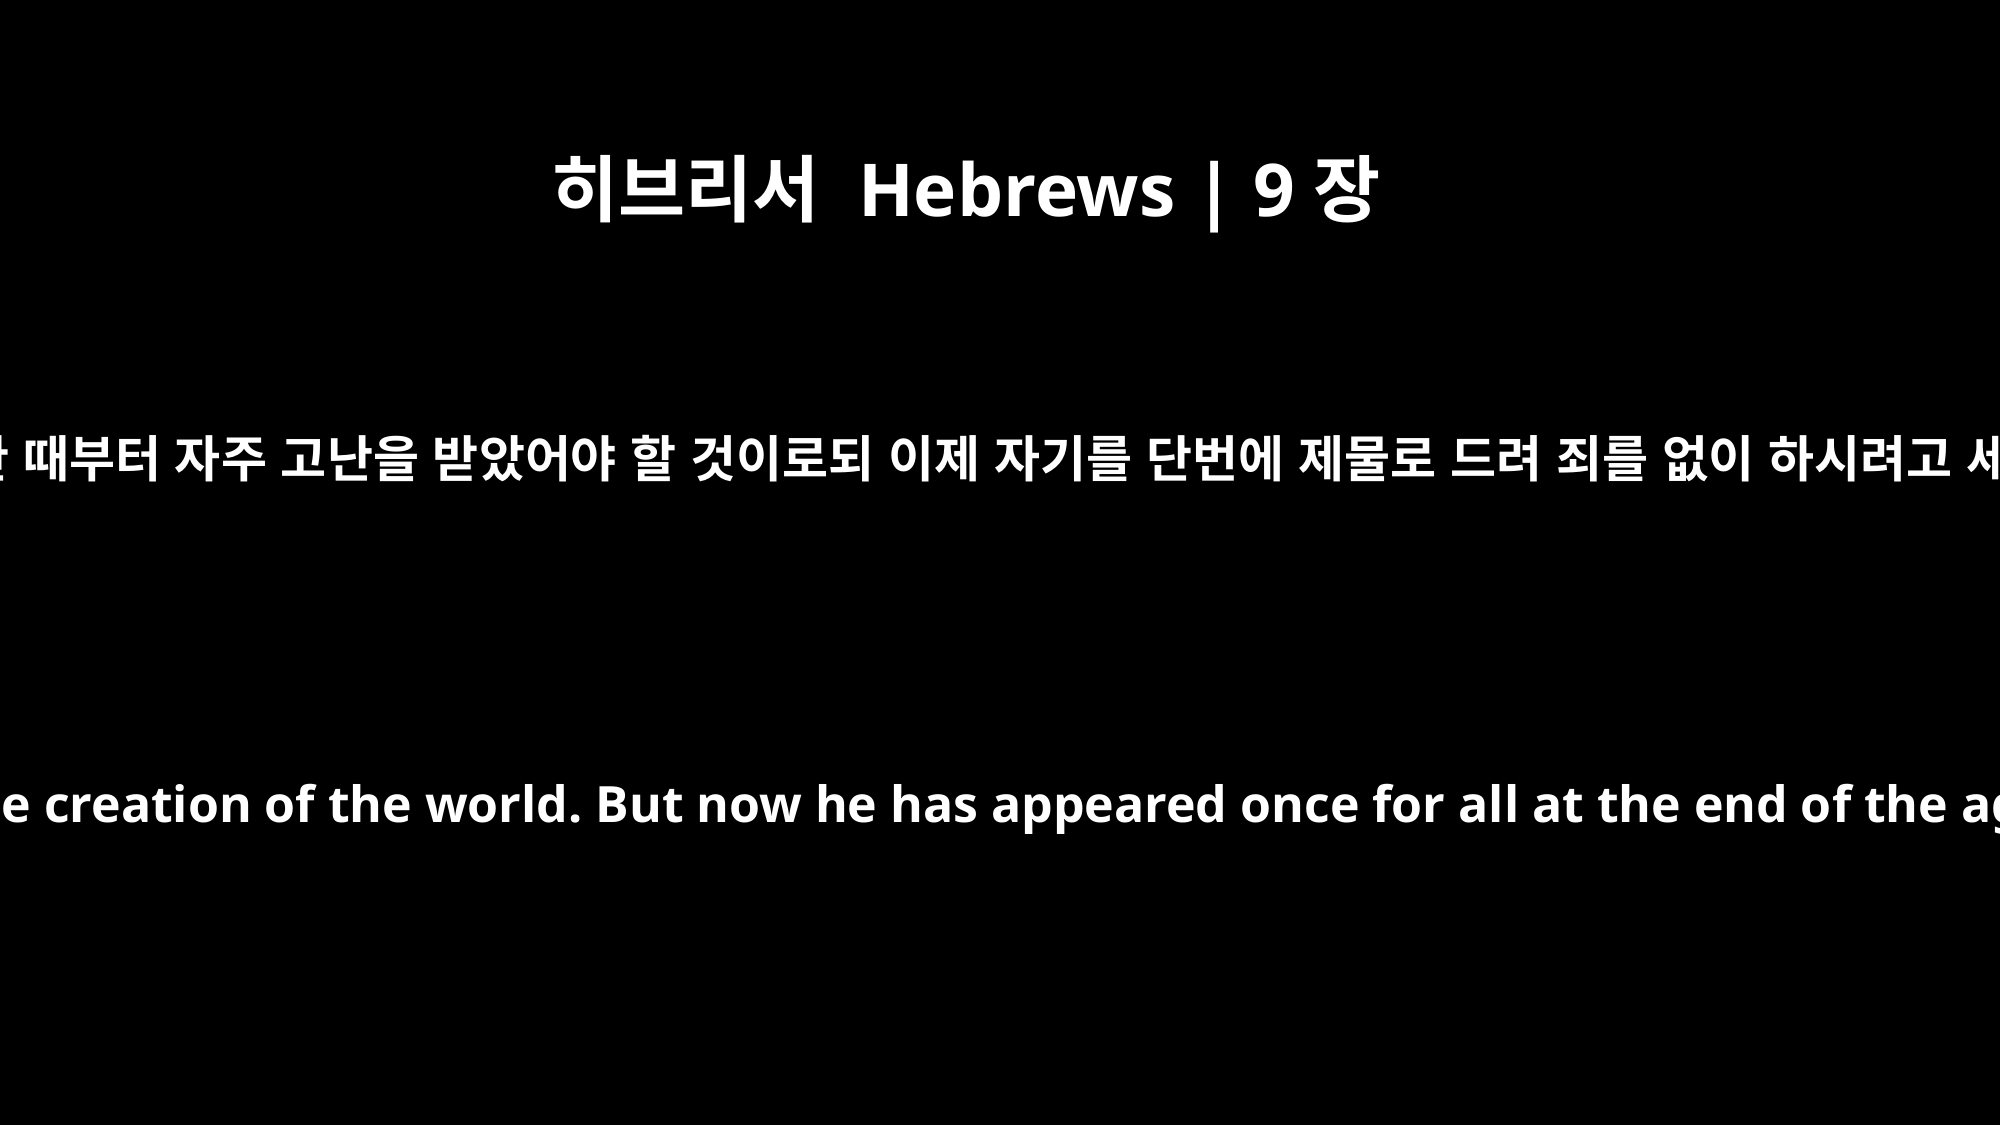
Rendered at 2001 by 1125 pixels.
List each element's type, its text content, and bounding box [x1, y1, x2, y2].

text_box 히브리서 Hebrews | 9장 [536, 136, 1396, 239]
text_box 26 그리하면 그가 세상을 창조한 때부터 자주 고난을 받았어야 할 것이로되 이제 자기를 단번에 제물로 드려 죄를 없이 하시려고 세상 끝에 나타나셨느니라 [0, 359, 2000, 495]
text_box Then Christ would have had to suffer many times since the creation of the world. But now he has appeared once for all at the end of the ages to do away with sin by the sacrifice of himself. [0, 764, 2000, 840]
